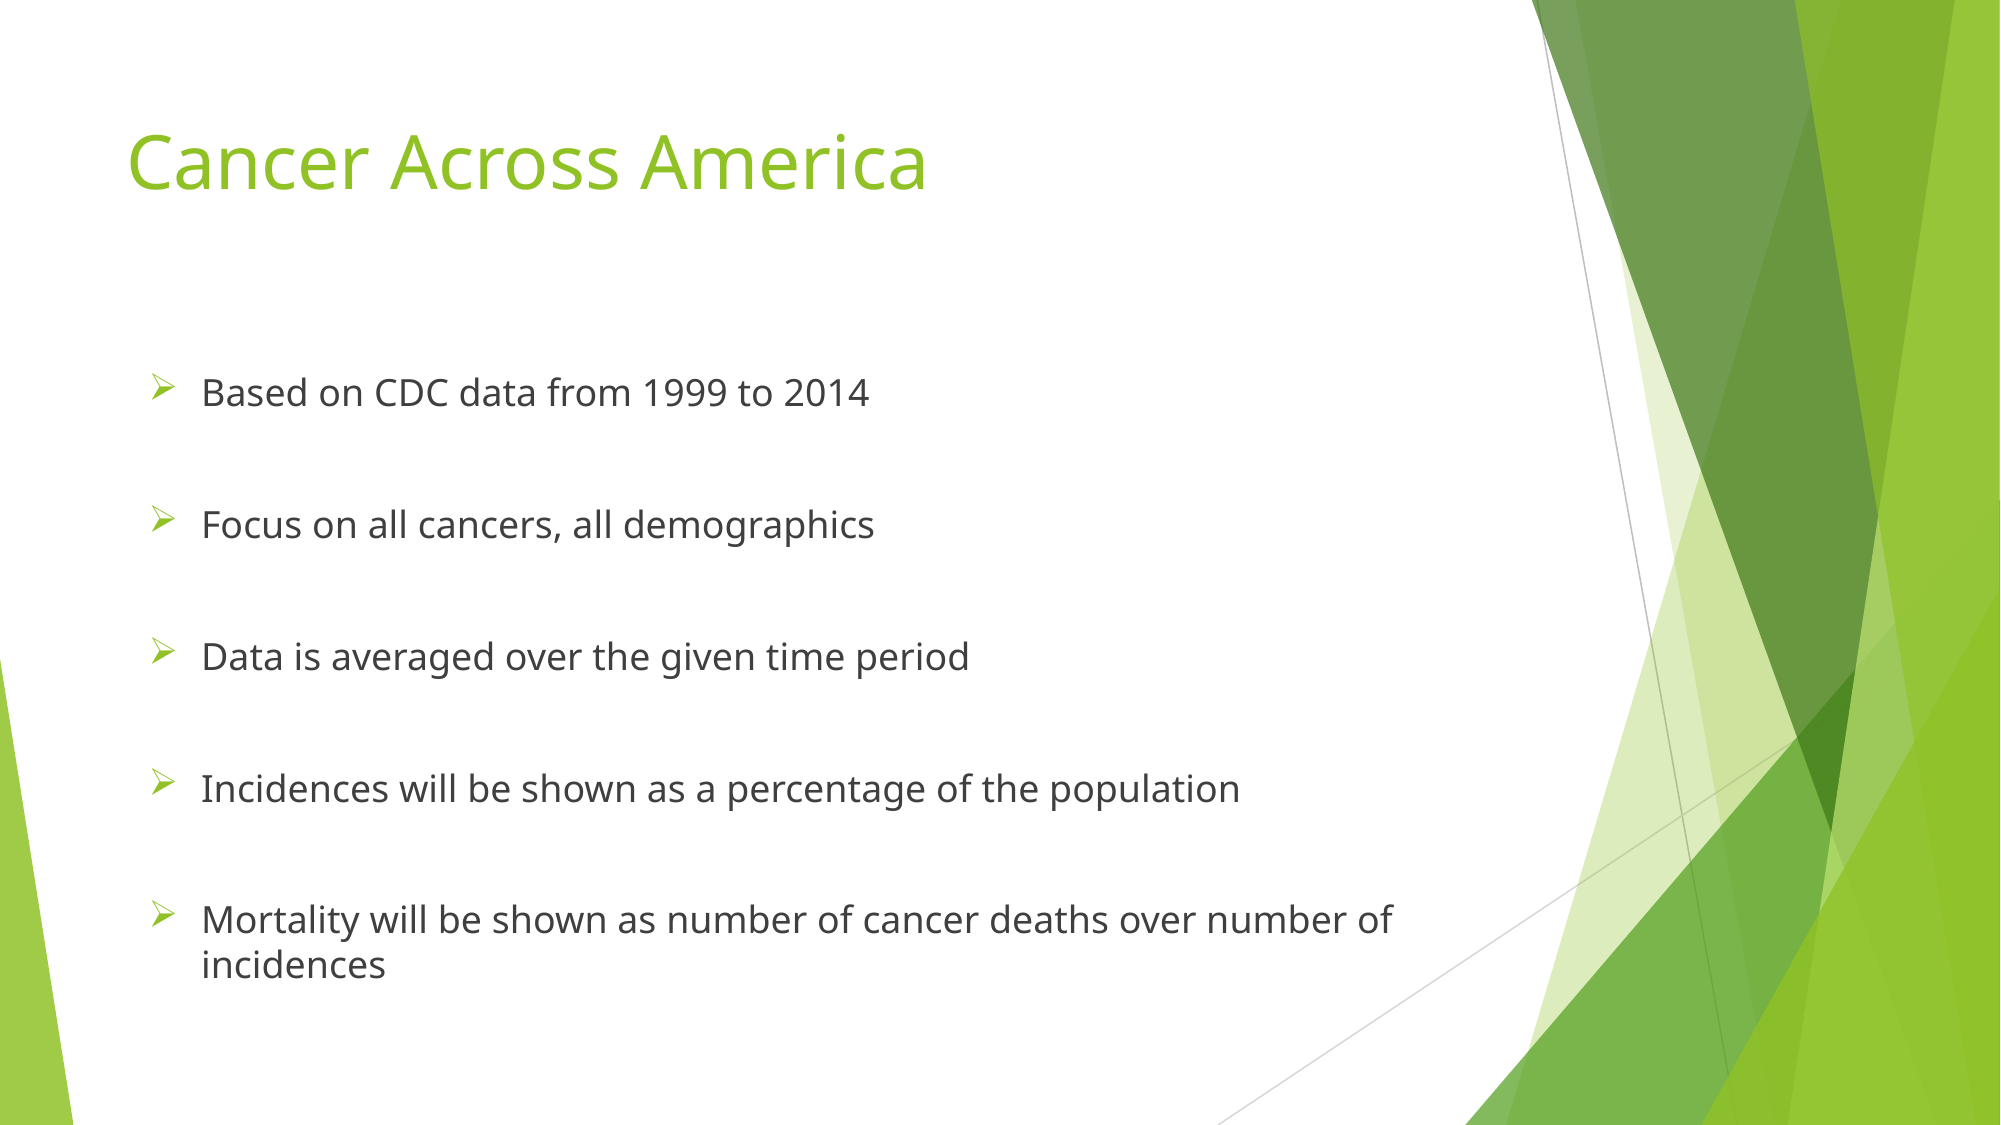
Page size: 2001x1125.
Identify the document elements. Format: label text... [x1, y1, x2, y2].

list Based on CDC data from 1999 to 2014 Focus on all cancers, all demographics Data is averaged over the given time period Incidences will be shown as a percentage of the population Mortality will be shown as number of cancer deaths over number of incidences [111, 354, 1522, 992]
title Cancer Across America [111, 99, 1522, 317]
